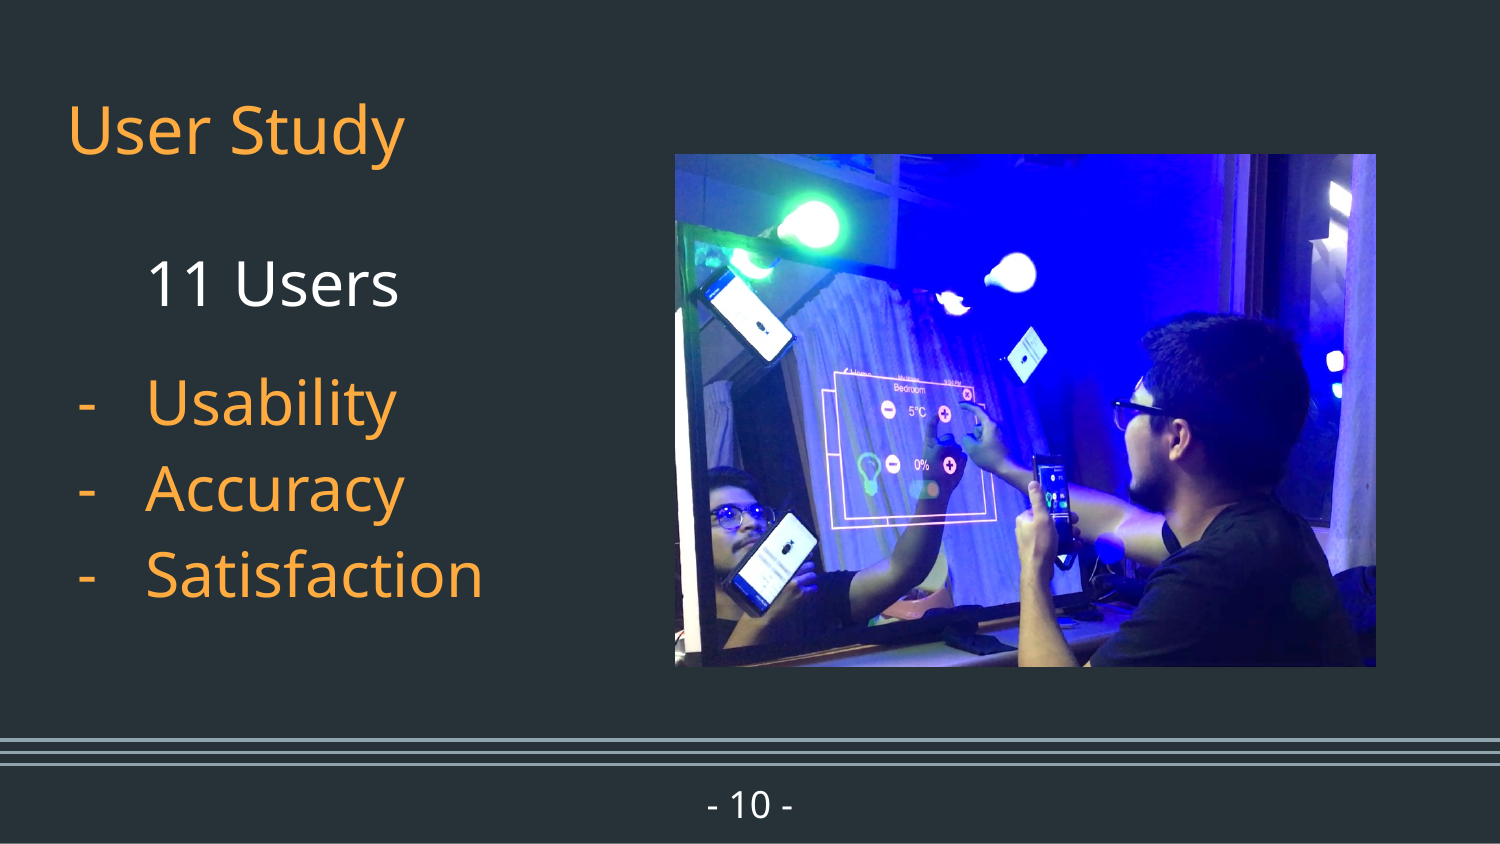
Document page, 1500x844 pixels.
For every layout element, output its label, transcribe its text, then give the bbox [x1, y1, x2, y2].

slide_number - 10 - [682, 771, 818, 836]
picture [674, 153, 1376, 667]
title User Study [51, 72, 1449, 167]
text_box 11 Users Usability Accuracy Satisfaction [55, 217, 750, 758]
